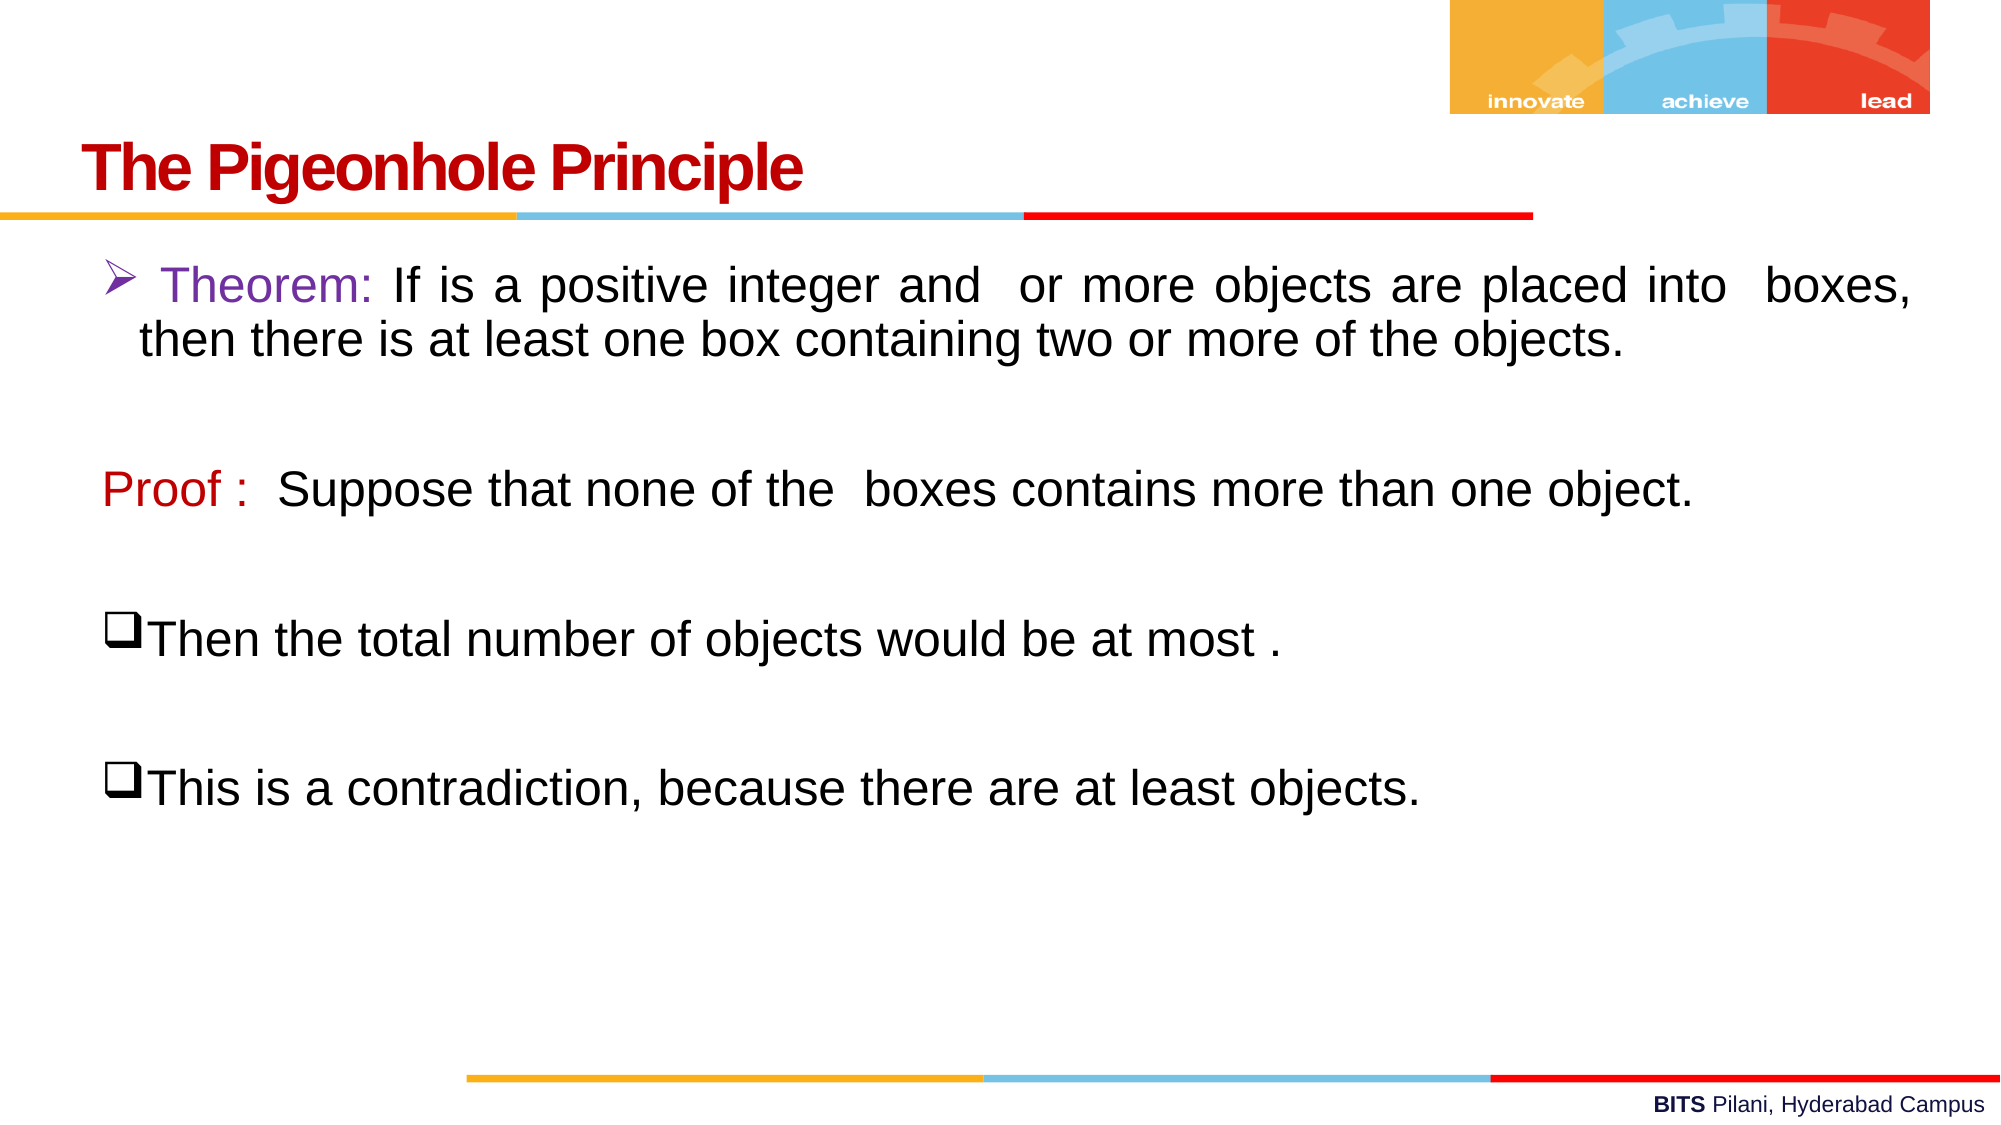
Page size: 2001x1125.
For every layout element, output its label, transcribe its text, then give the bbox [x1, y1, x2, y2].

picture [1449, 0, 1930, 114]
list The Pigeonhole Principle [66, 120, 1450, 213]
